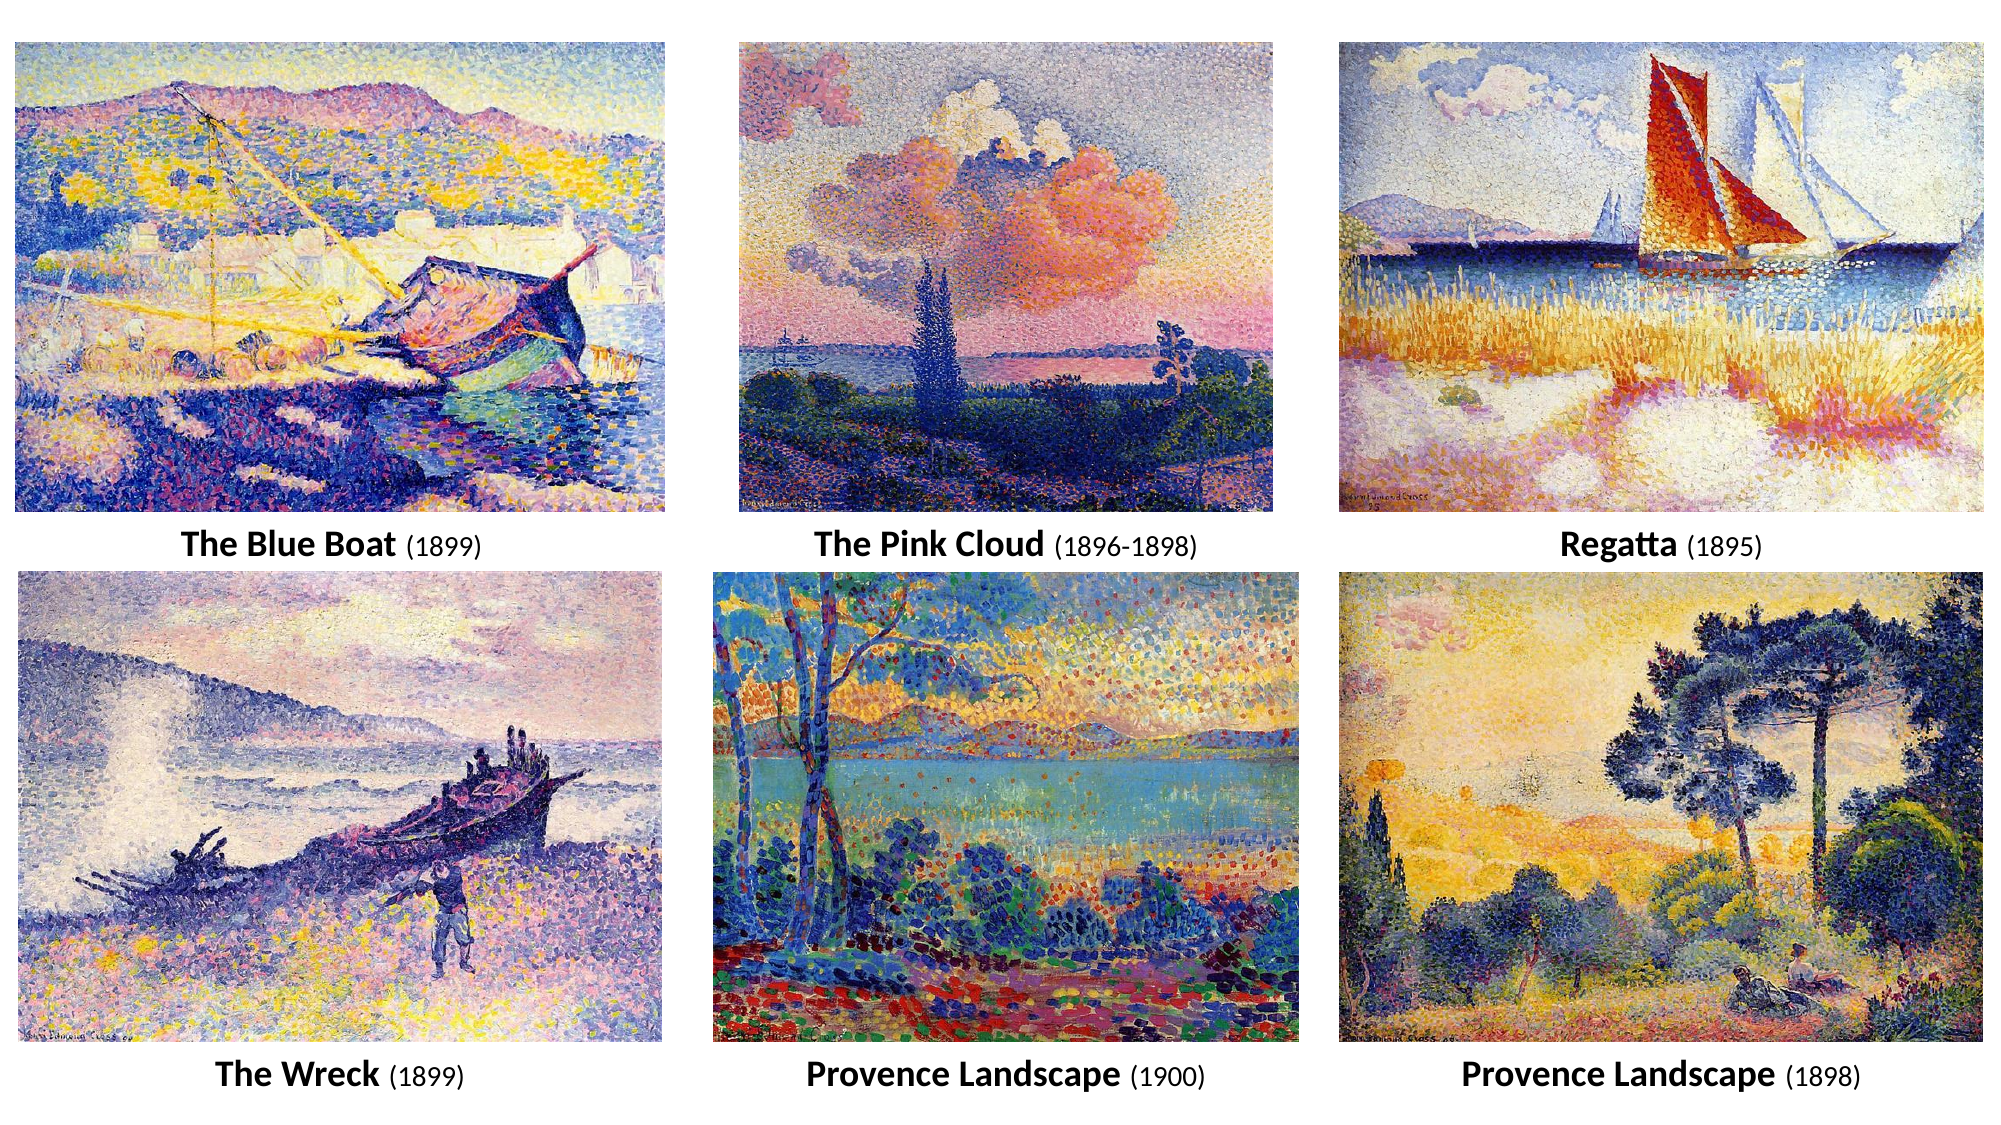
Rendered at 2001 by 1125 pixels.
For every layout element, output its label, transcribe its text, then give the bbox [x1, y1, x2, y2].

picture [713, 571, 1300, 1042]
text_box Provence Landscape (1900) [648, 1041, 1303, 1101]
picture [1339, 571, 1983, 1042]
text_box The Pink Cloud (1896-1898) [571, 511, 1226, 572]
text_box Regatta (1895) [1226, 511, 2000, 572]
text_box The Blue Boat (1899) [0, 511, 571, 572]
picture [1339, 41, 1984, 513]
picture [18, 571, 662, 1042]
text_box Provence Landscape (1898) [1303, 1041, 2000, 1101]
picture [15, 41, 665, 513]
text_box The Wreck (1899) [0, 1041, 648, 1101]
picture [739, 41, 1274, 513]
